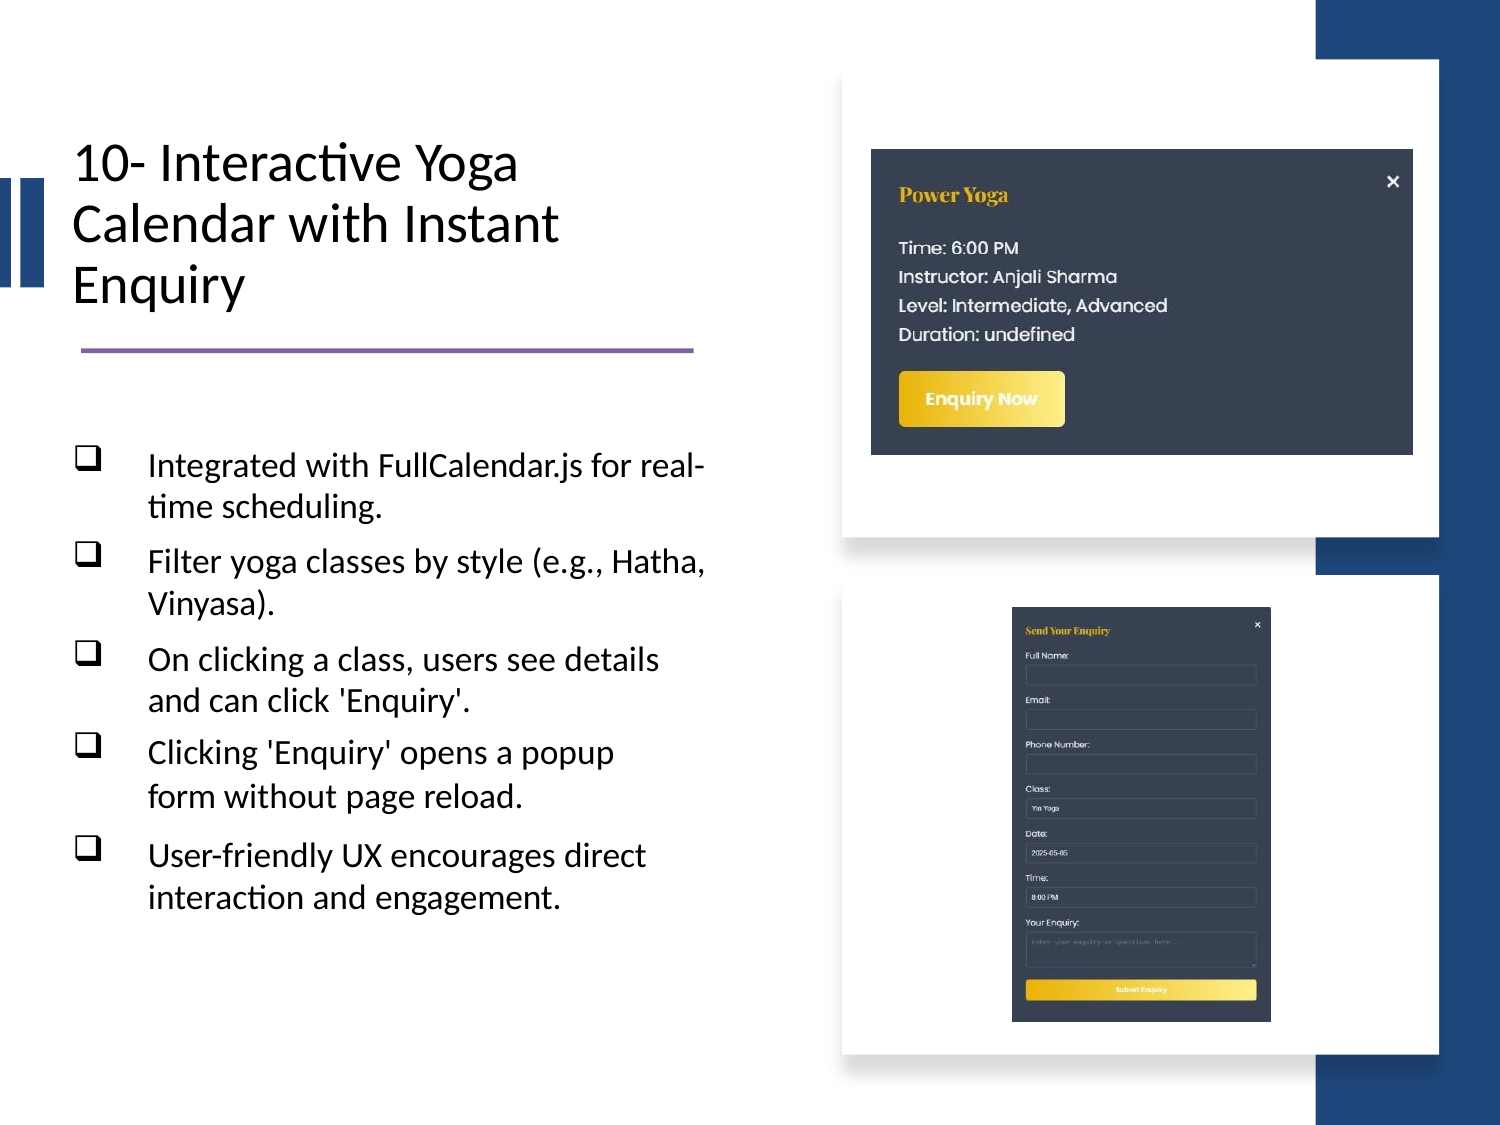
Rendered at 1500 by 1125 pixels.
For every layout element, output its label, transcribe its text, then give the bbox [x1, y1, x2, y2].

text_box [81, 348, 694, 354]
text_box [0, 178, 11, 288]
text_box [816, 0, 1500, 1125]
text_box Integrated with FullCalendar.js for real- time scheduling. Filter yoga classes by style (e.g., Hatha, Vinyasa). On clicking a class, users see details and can click 'Enquiry'. Clicking 'Enquiry' opens a popup form without page reload. User-friendly UX encourages direct interaction and engagement. [70, 438, 720, 917]
title 10- Interactive Yoga Calendar with Instant Enquiry [70, 124, 562, 322]
text_box [20, 178, 44, 288]
